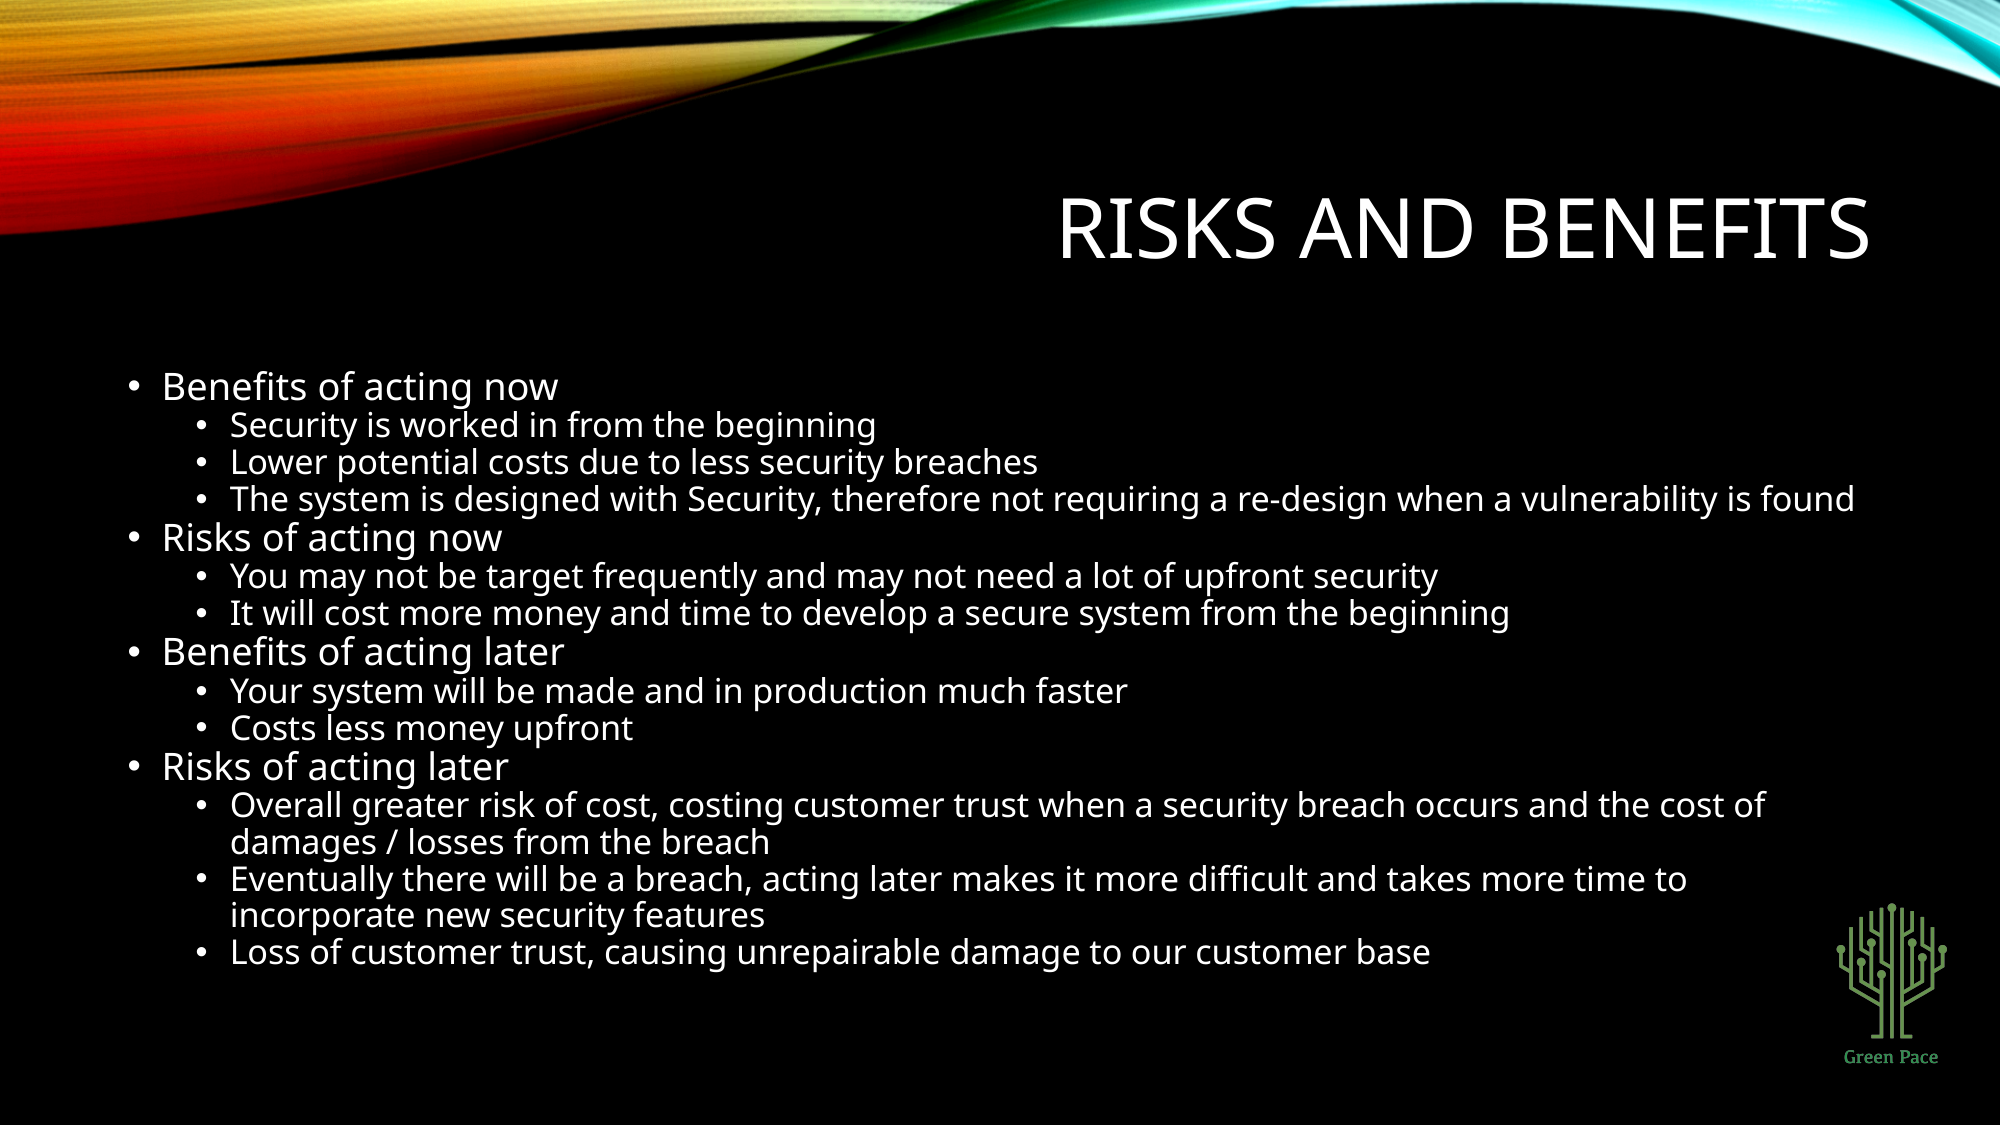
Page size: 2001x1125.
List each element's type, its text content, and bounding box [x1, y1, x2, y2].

list Benefits of acting now Security is worked in from the beginning Lower potential costs due to less security breaches The system is designed with Security, therefore not requiring a re-design when a vulnerability is found Risks of acting now You may not be target frequently and may not need a lot of upfront security It will cost more money and time to develop a secure system from the beginning Benefits of acting later Your system will be made and in production much faster Costs less money upfront Risks of acting later Overall greater risk of cost, costing customer trust when a security breach occurs and the cost of damages / losses from the breach Eventually there will be a breach, acting later makes it more difficult and takes more time to incorporate new security features Loss of customer trust, causing unrepairable damage to our customer base [112, 360, 1888, 1021]
picture [1817, 892, 1964, 1082]
picture [0, 0, 2000, 237]
title RISKS AND BENEFITS [474, 125, 1888, 338]
